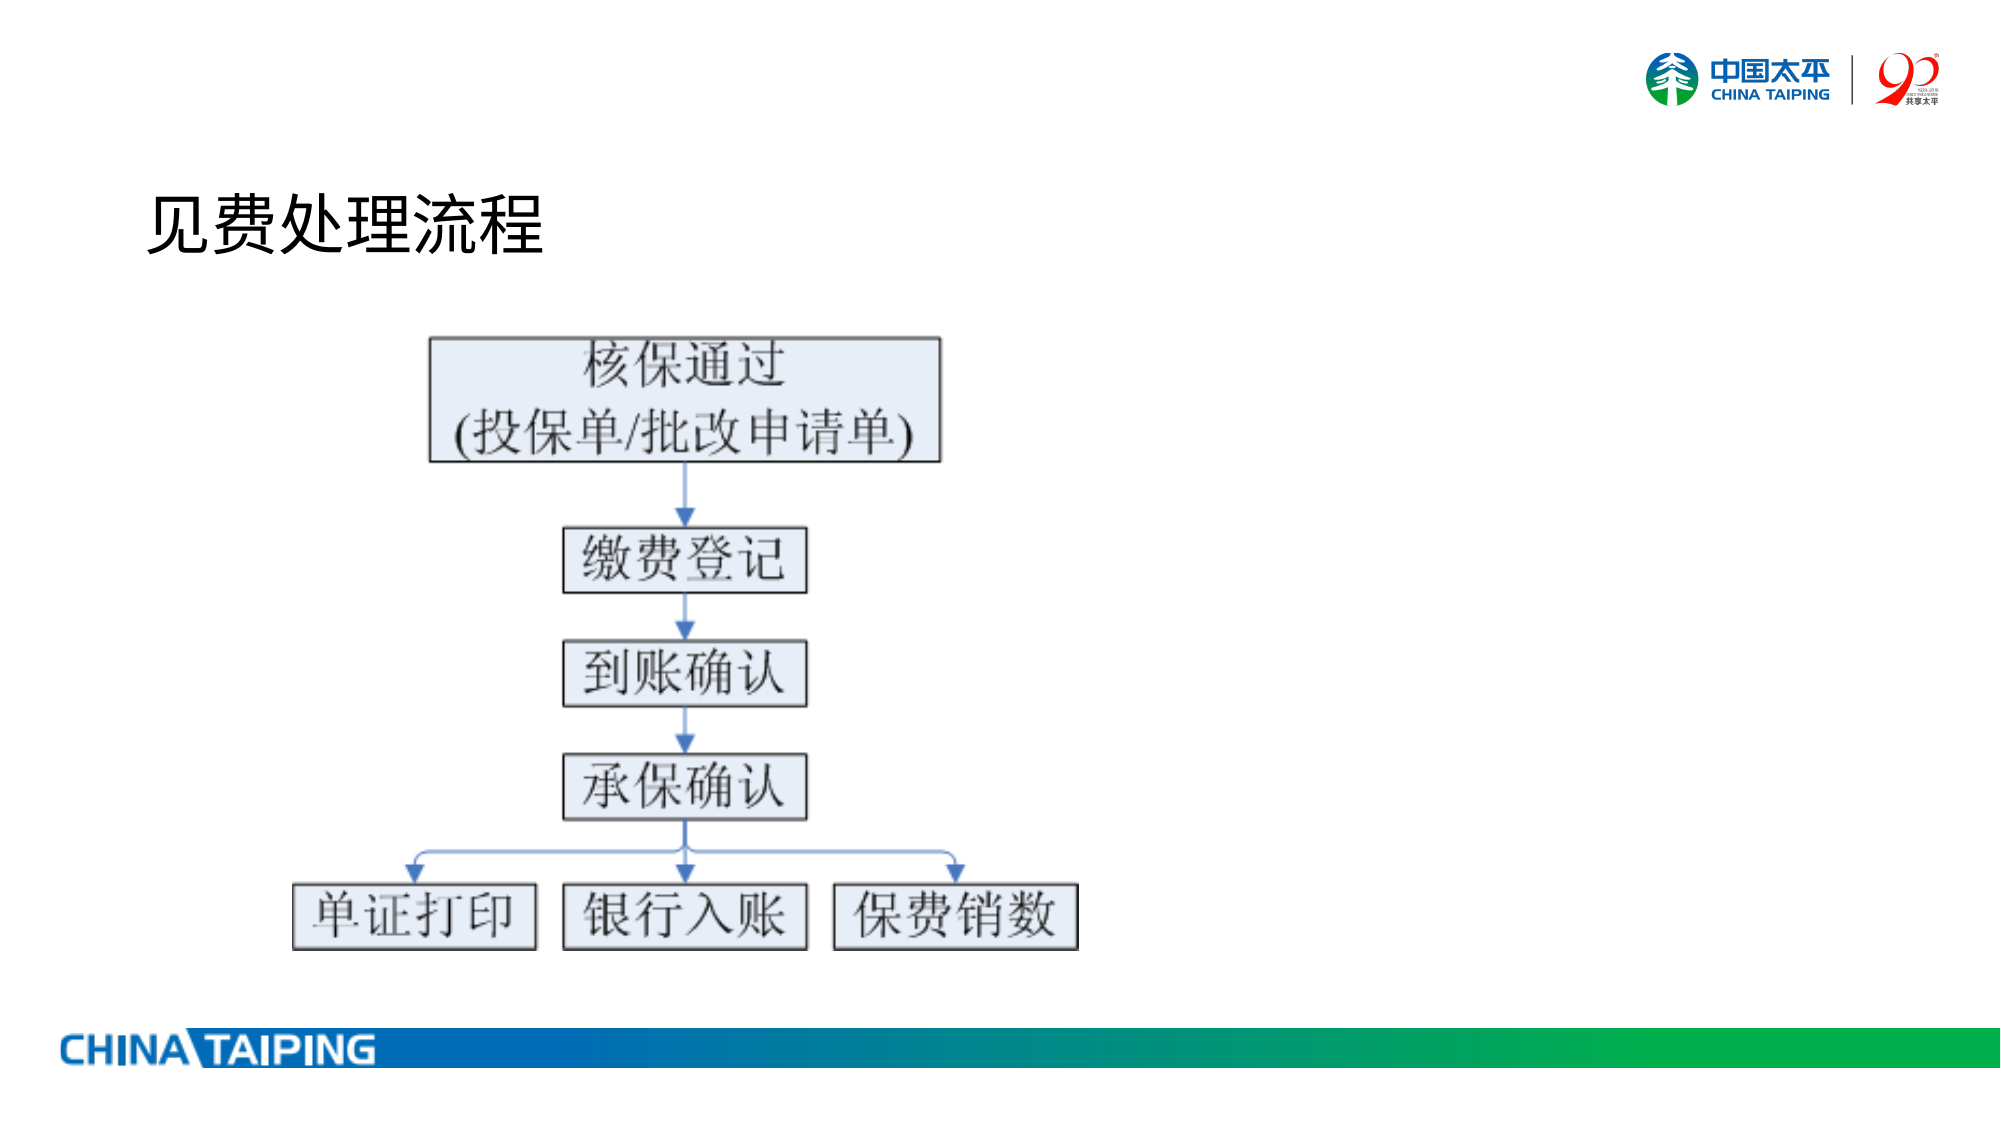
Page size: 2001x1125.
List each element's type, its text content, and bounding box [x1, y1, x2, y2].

picture [1646, 53, 1939, 106]
text_box 见费处理流程 [130, 175, 623, 271]
picture [292, 328, 1079, 951]
